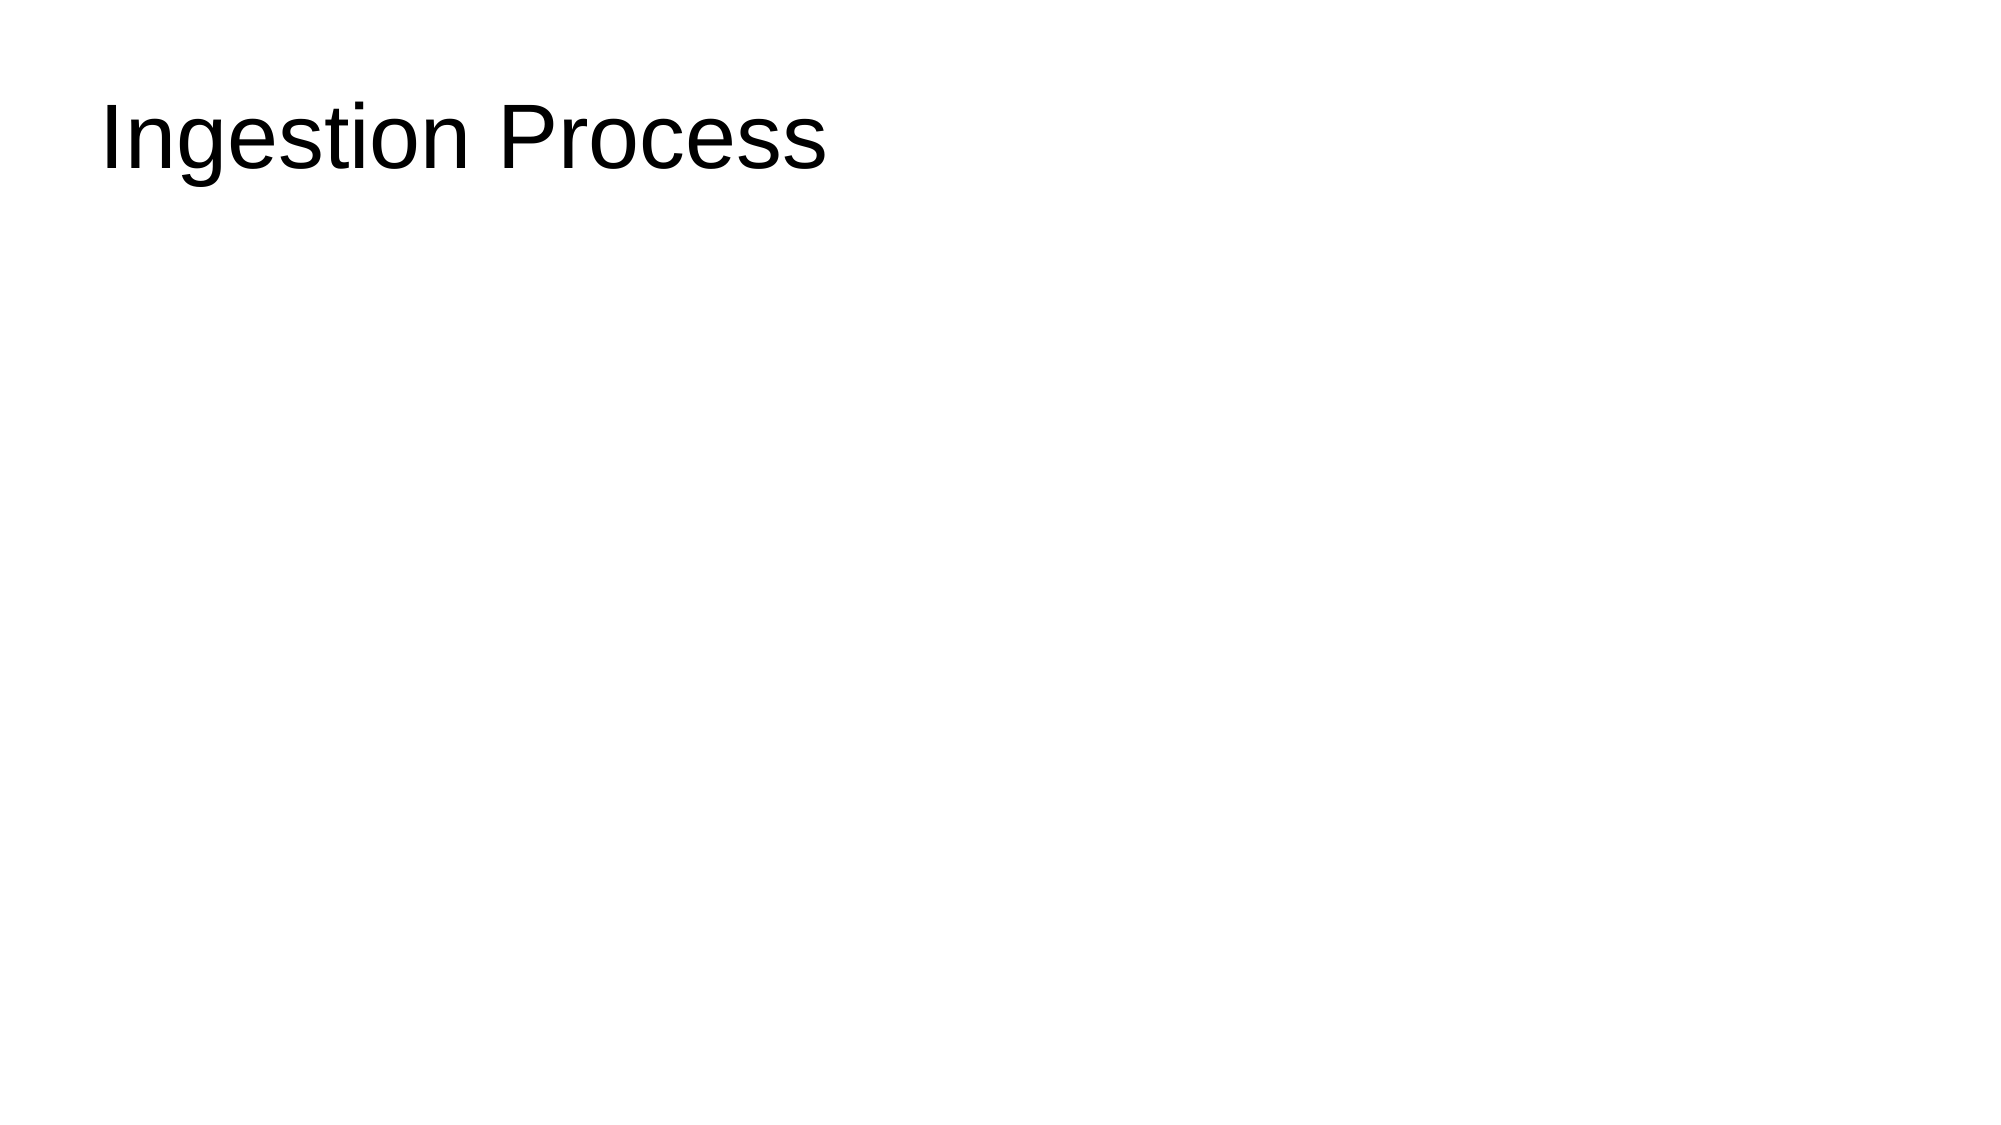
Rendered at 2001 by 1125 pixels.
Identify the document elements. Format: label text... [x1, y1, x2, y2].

title Ingestion Process [99, 88, 1900, 189]
